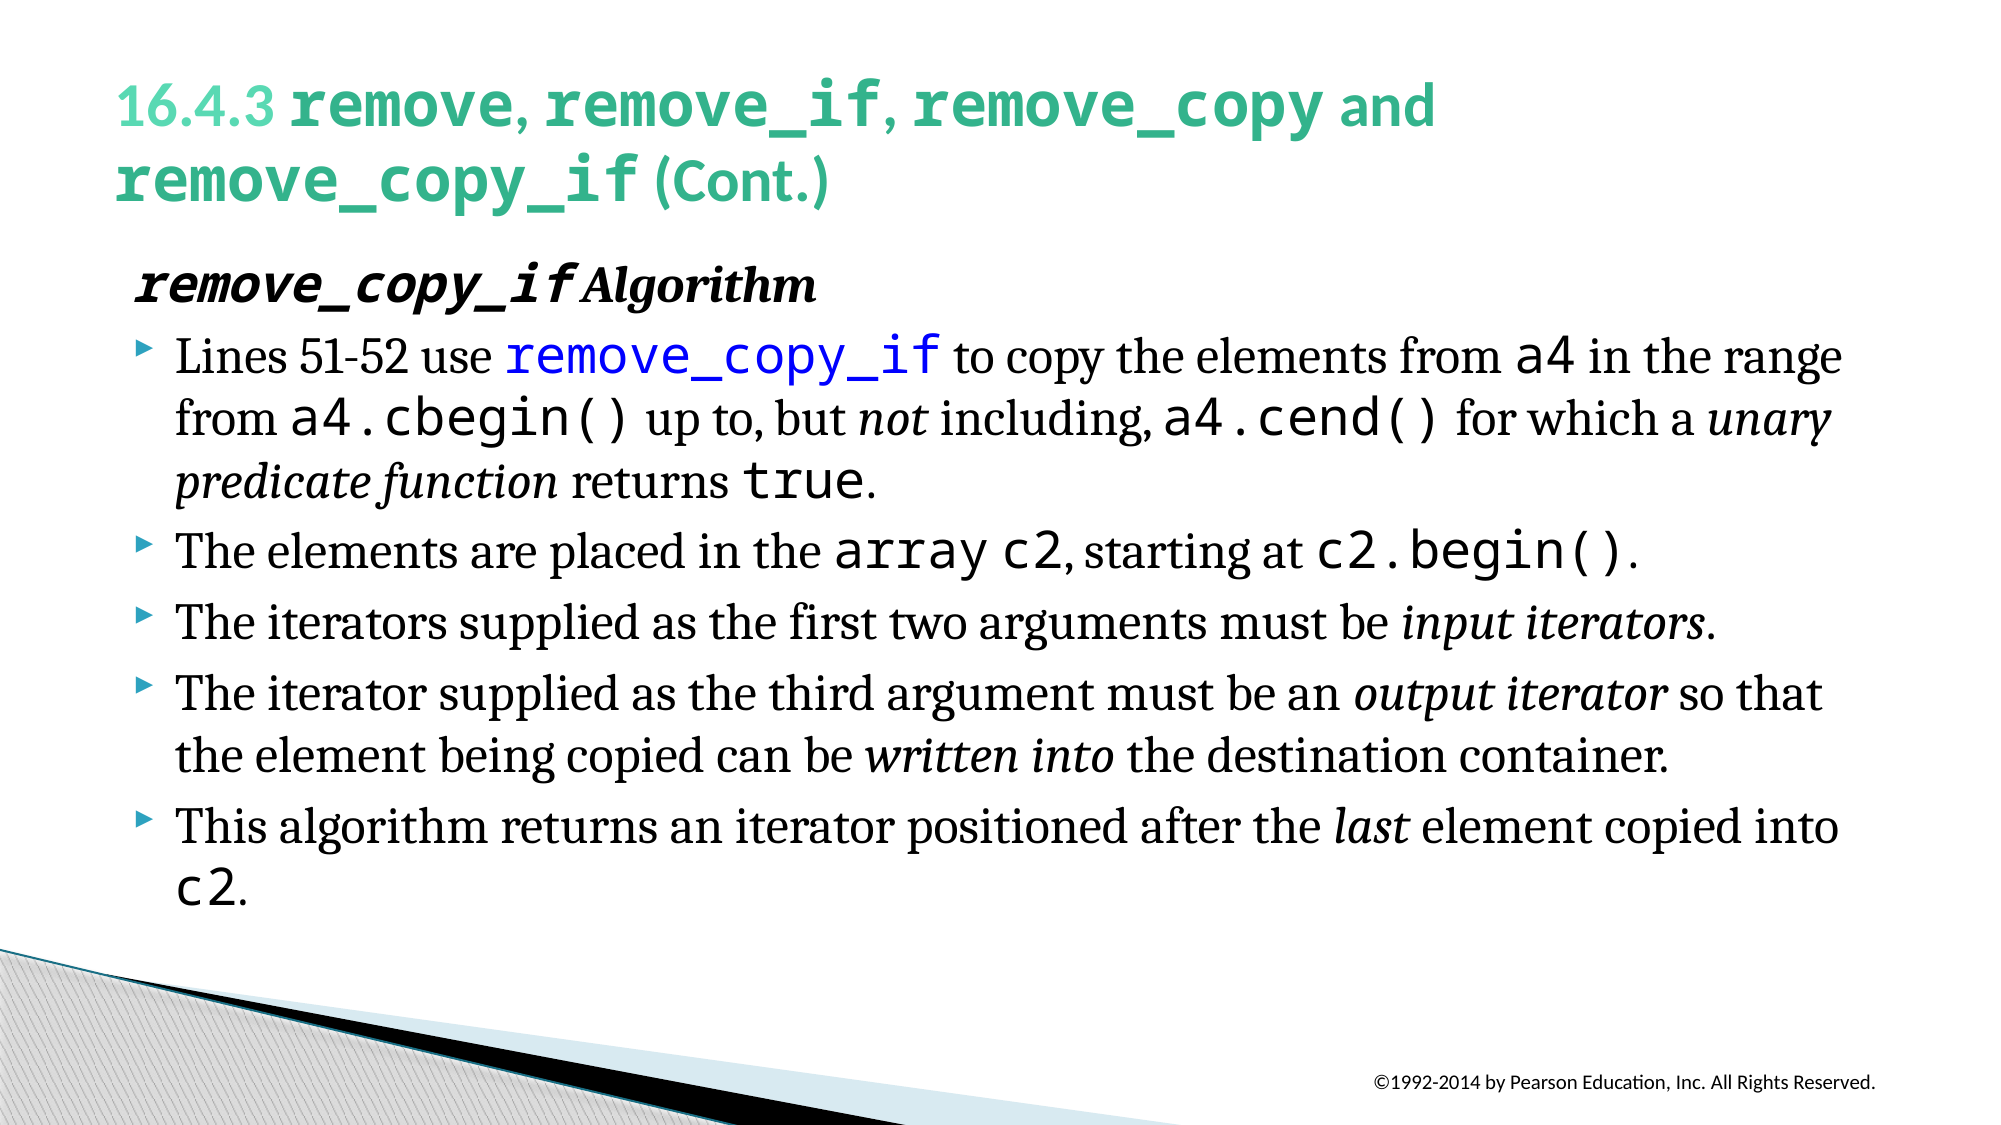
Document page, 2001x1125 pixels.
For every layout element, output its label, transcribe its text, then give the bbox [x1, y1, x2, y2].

footer ©1992-2014 by Pearson Education, Inc. All Rights Reserved. [866, 1051, 1892, 1112]
list remove_copy_if Algorithm Lines 51-52 use remove_copy_if to copy the elements from a4 in the range from a4.cbegin() up to, but not including, a4.cend() for which a unary predicate function returns true. The elements are placed in the array c2, starting at c2.begin(). The iterators supplied as the first two arguments must be input iterators. The iterator supplied as the third argument must be an output iterator so that the element being copied can be written into the destination container. This algorithm returns an iterator positioned after the last element copied into c2. [99, 242, 1900, 986]
title 16.4.3 remove, remove_if, remove_copy and remove_copy_if (Cont.) [99, 45, 1900, 233]
